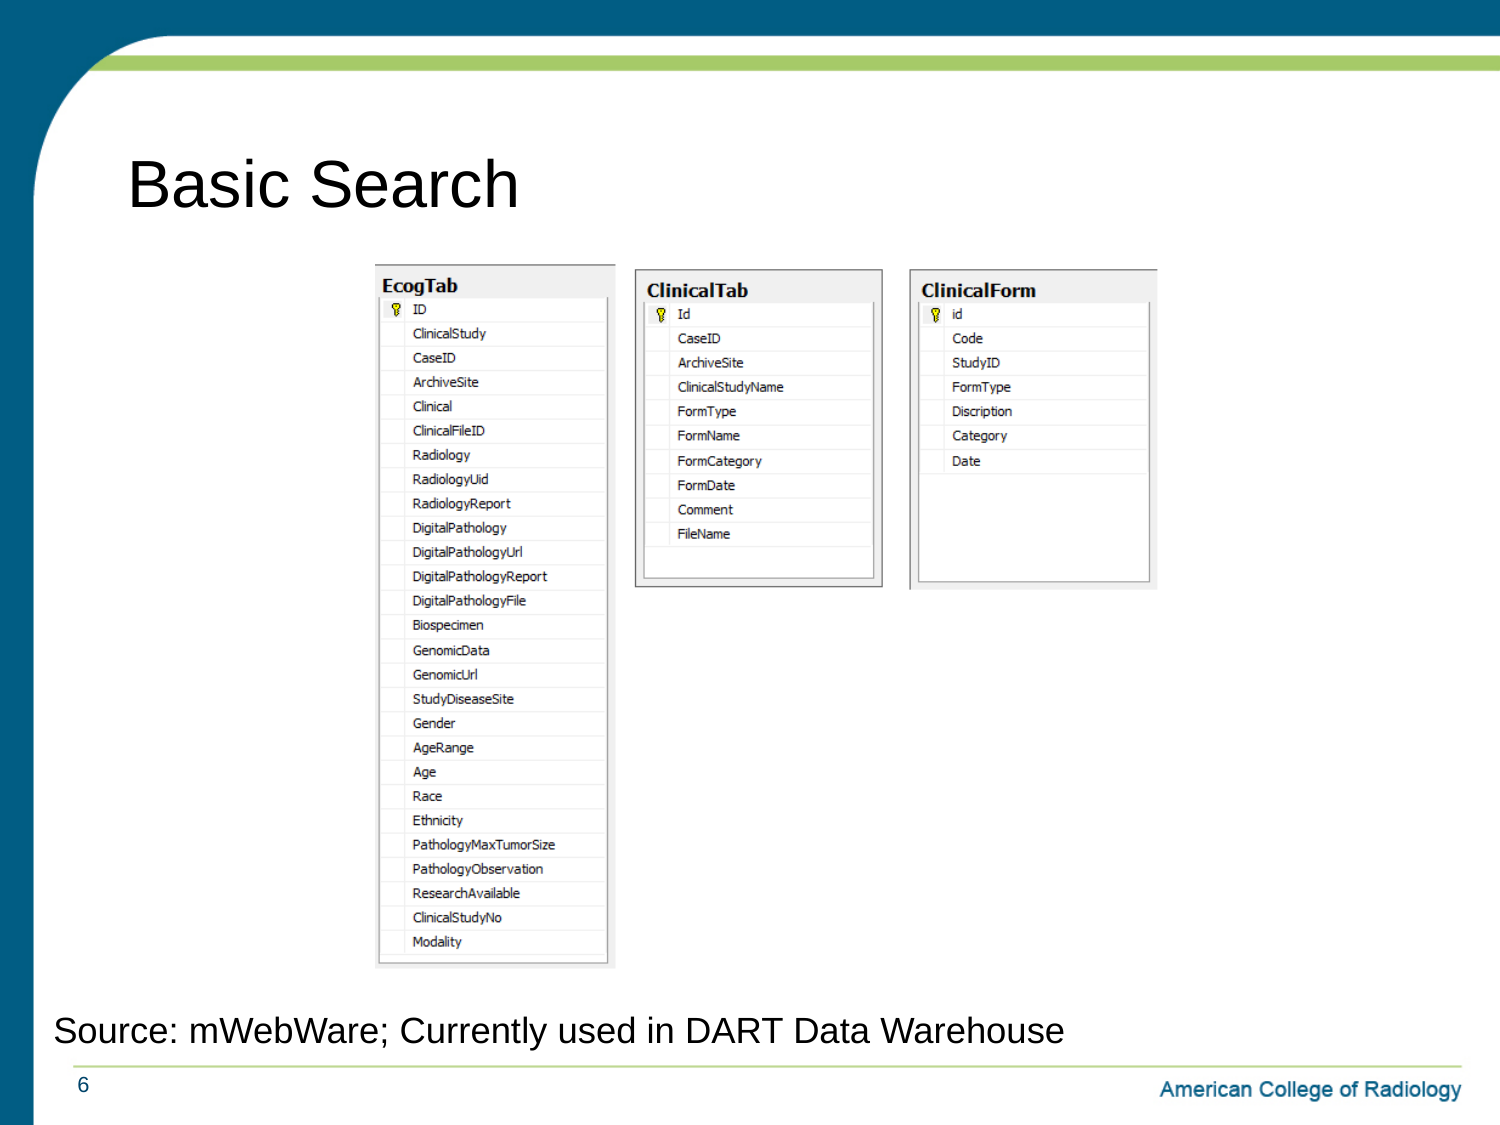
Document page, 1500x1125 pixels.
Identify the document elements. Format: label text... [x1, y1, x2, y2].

footer 6 [62, 1062, 213, 1125]
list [375, 262, 1200, 1006]
picture [34, 36, 1500, 1125]
text_box Source: mWebWare; Currently used in DART Data Warehouse [38, 999, 1082, 1059]
title Basic Search [112, 87, 1463, 275]
